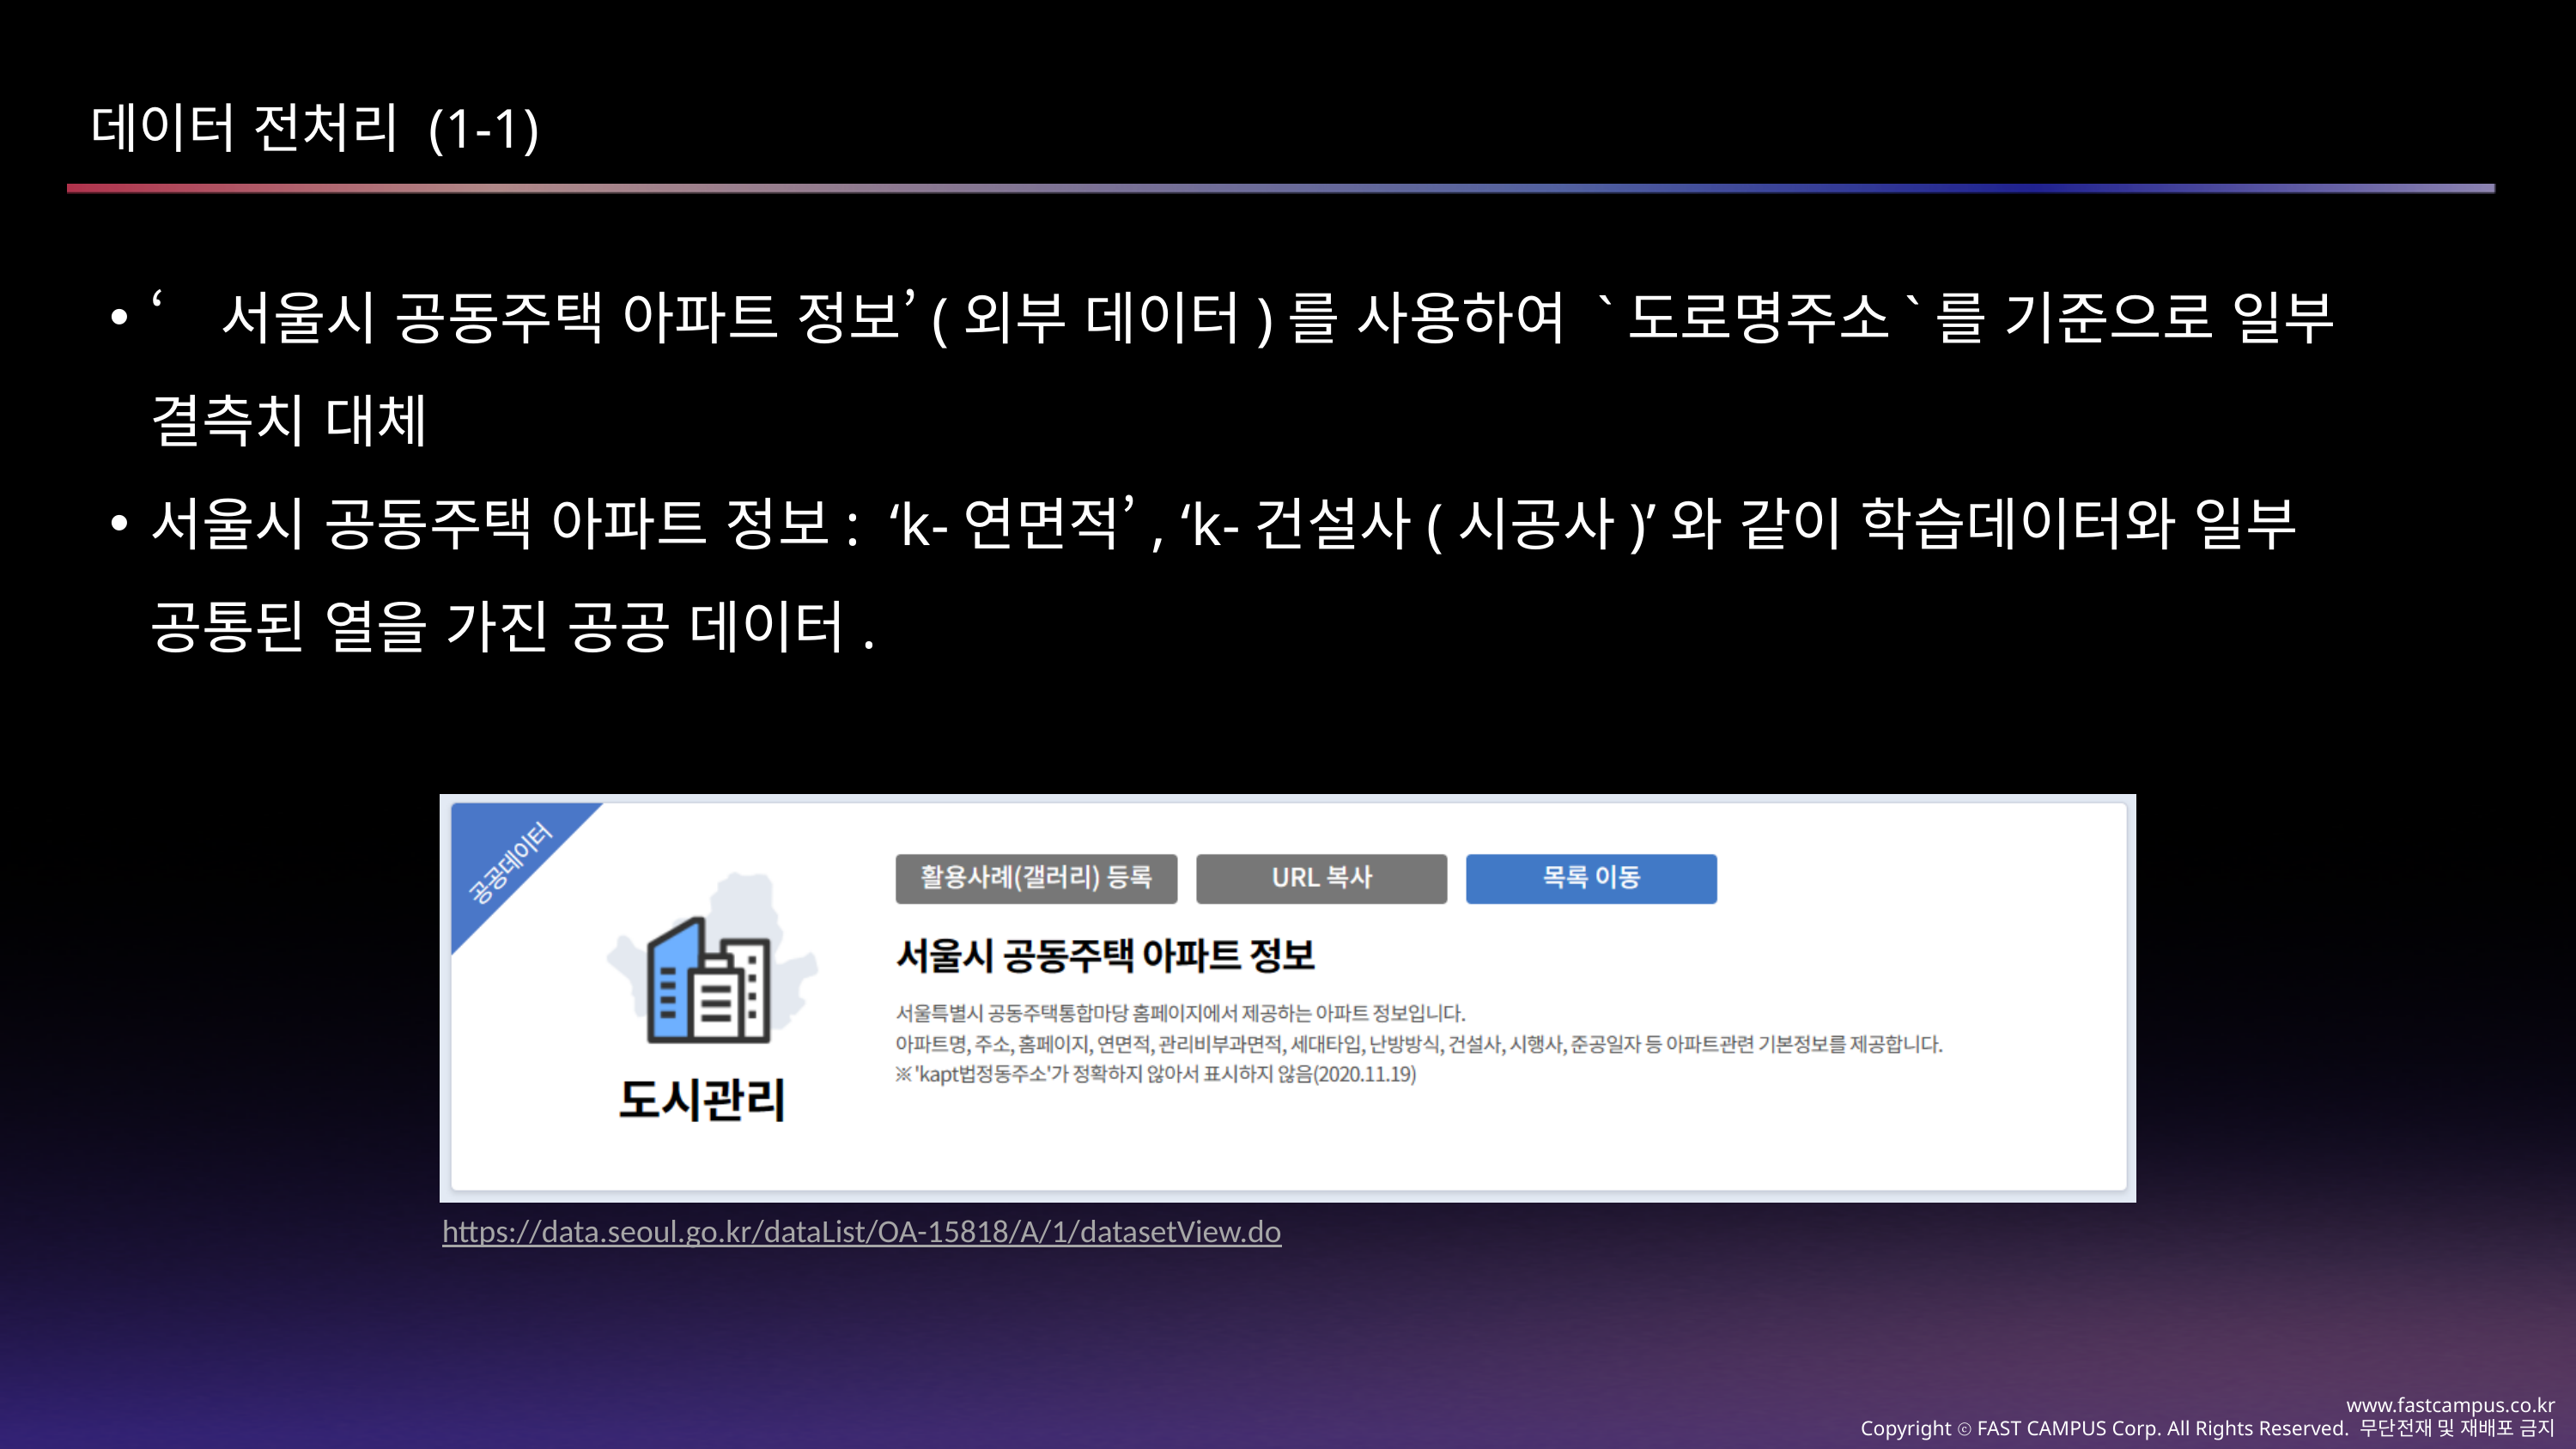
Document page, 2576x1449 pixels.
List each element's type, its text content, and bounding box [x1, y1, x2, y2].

text_box ‘서울시 공동주택 아파트 정보’(외부 데이터)를 사용하여 `도로명주소`를 기준으로 일부 결측치 대체 서울시 공동주택 아파트 정보: ‘k-연면적’, ‘k-건설사(시공사)’와 같이 학습데이터와 일부 공통된 열을 가진 공공 데이터. [96, 241, 2394, 769]
picture [440, 794, 2136, 1203]
text_box 데이터 전처리 (1-1) [76, 88, 2576, 166]
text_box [67, 184, 2496, 194]
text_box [0, 805, 2576, 1449]
